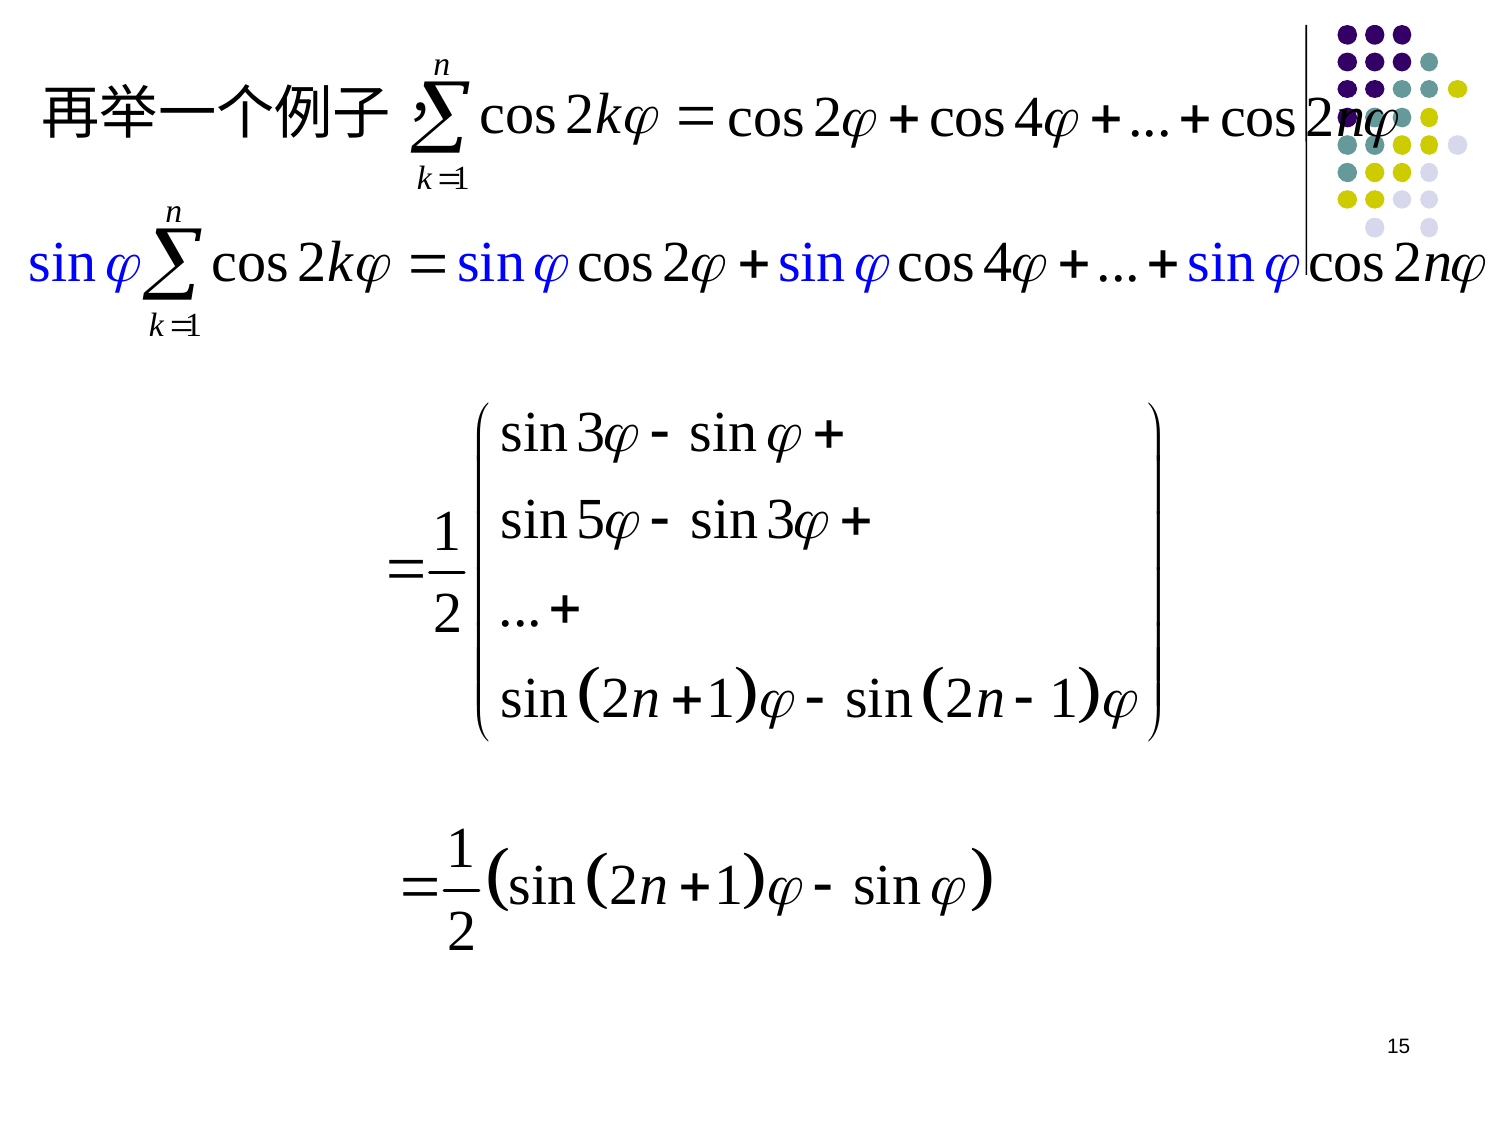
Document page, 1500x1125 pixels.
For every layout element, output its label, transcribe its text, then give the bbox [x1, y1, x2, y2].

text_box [374, 388, 1180, 757]
slide_number 15 [1074, 1025, 1425, 1100]
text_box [34, 36, 715, 202]
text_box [388, 812, 1001, 963]
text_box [21, 184, 449, 350]
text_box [449, 227, 1498, 306]
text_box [719, 82, 1409, 161]
